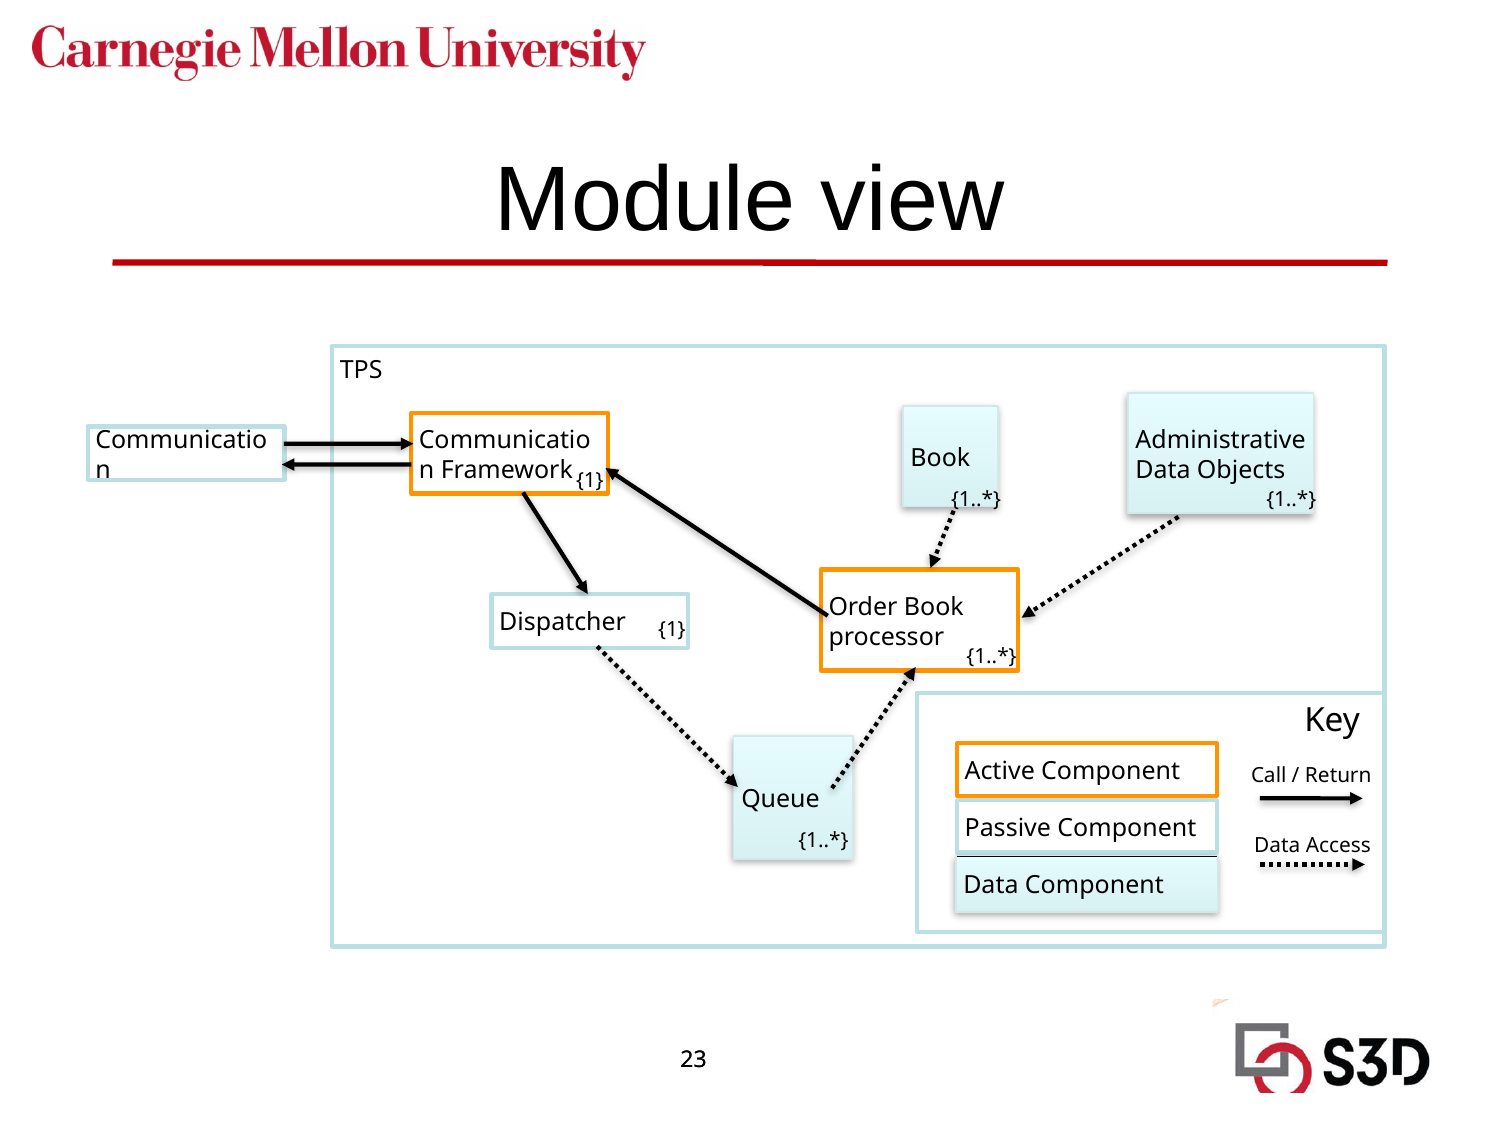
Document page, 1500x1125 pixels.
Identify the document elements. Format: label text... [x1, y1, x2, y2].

text_box [615, 469, 815, 608]
text_box [283, 437, 405, 451]
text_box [733, 735, 863, 865]
text_box [281, 458, 405, 471]
text_box [530, 505, 588, 592]
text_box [1127, 392, 1323, 516]
text_box TPS [332, 345, 1385, 947]
text_box [1028, 605, 1036, 618]
text_box [929, 552, 941, 567]
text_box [916, 690, 1385, 933]
slide_number 23 [670, 1037, 717, 1125]
title Module view [112, 99, 1388, 288]
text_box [410, 412, 612, 497]
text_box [902, 405, 1008, 516]
text_box Communication [87, 426, 285, 481]
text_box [491, 593, 694, 648]
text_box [820, 569, 1023, 673]
picture [32, 25, 646, 81]
